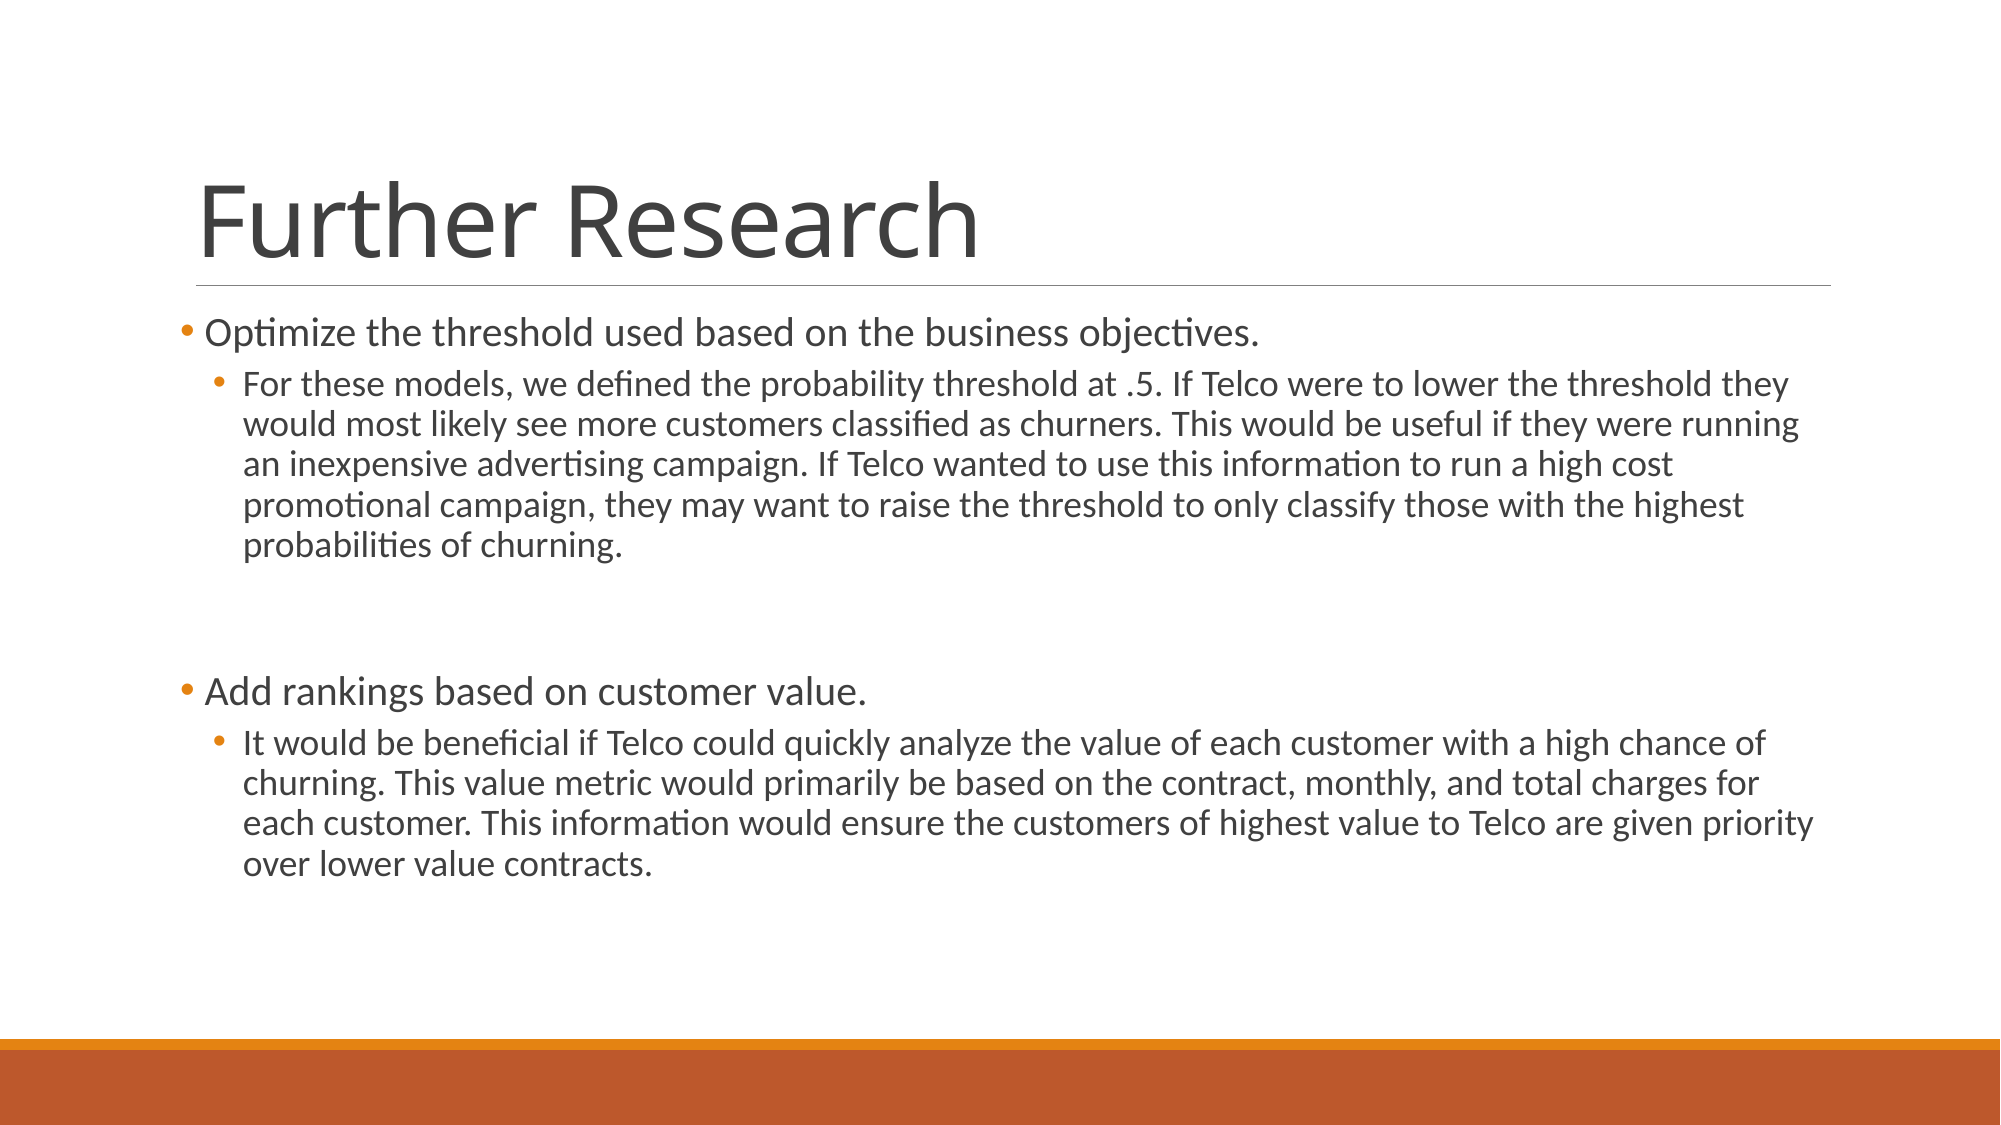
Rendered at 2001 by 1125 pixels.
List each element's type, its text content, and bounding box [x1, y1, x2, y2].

title Further Research [180, 47, 1830, 285]
list Optimize the threshold used based on the business objectives. For these models, we defined the probability threshold at .5. If Telco were to lower the threshold they would most likely see more customers classified as churners. This would be useful if they were running an inexpensive advertising campaign. If Telco wanted to use this information to run a high cost promotional campaign, they may want to raise the threshold to only classify those with the highest probabilities of churning. Add rankings based on customer value. It would be beneficial if Telco could quickly analyze the value of each customer with a high chance of churning. This value metric would primarily be based on the contract, monthly, and total charges for each customer. This information would ensure the customers of highest value to Telco are given priority over lower value contracts. [180, 302, 1830, 963]
